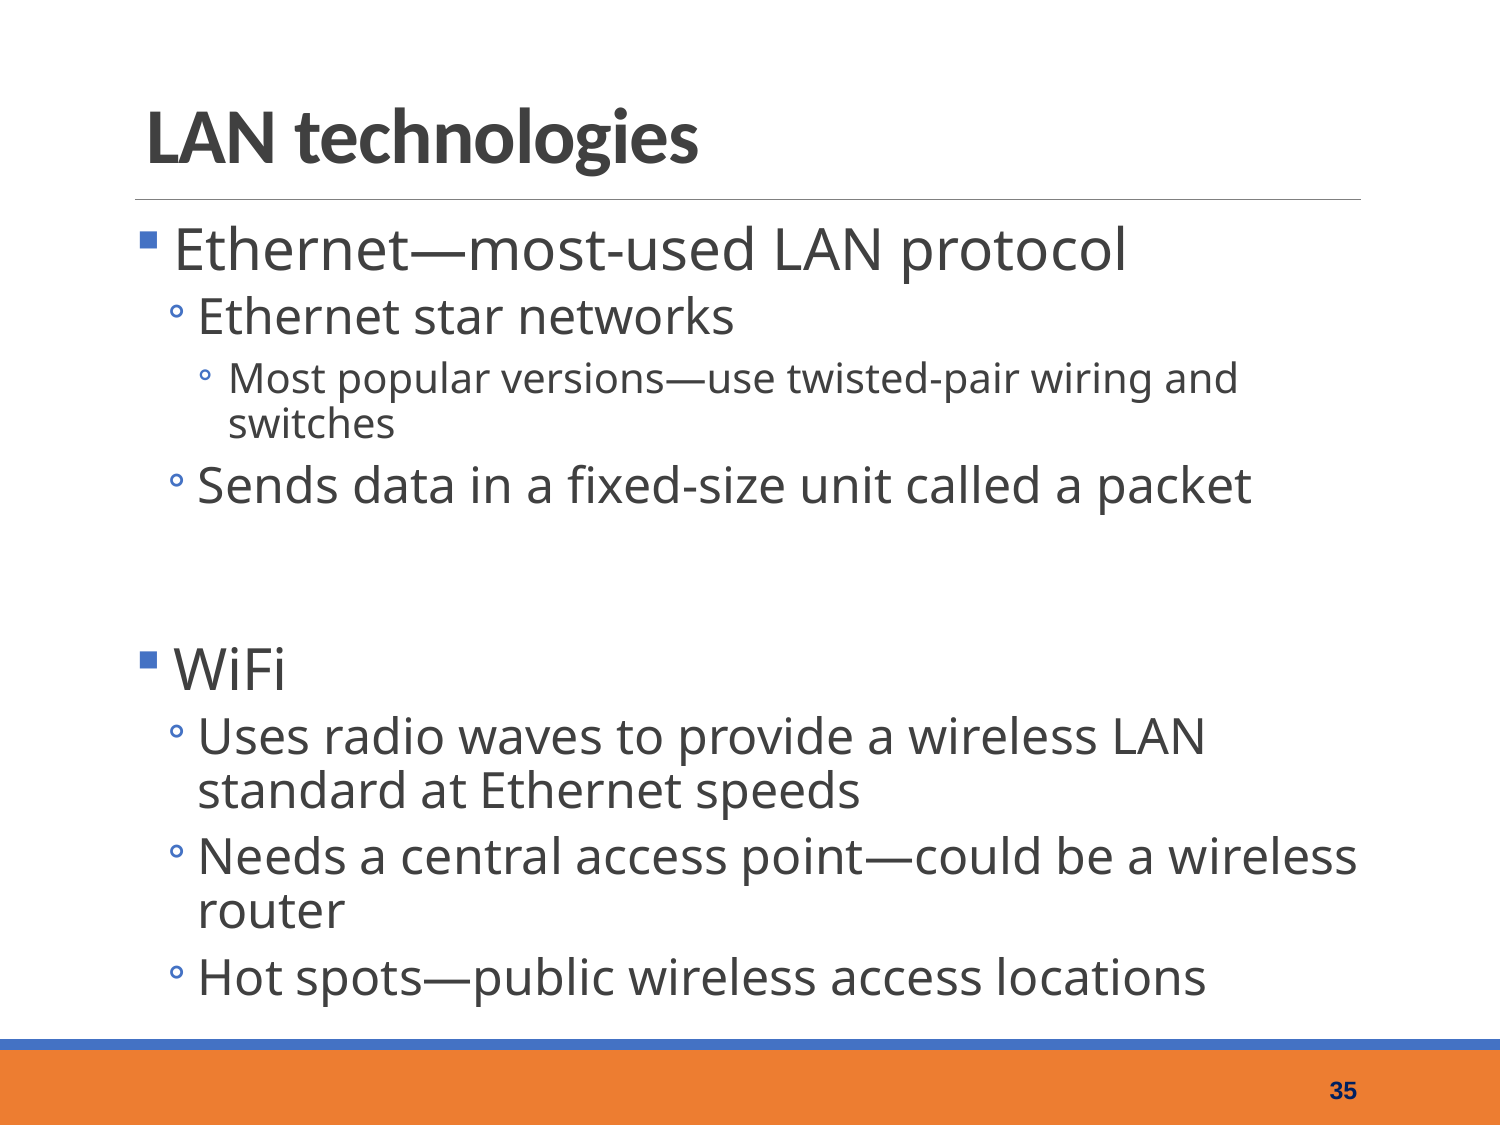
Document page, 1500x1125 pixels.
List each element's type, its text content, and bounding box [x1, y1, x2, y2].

list Ethernet—most-used LAN protocol Ethernet star networks Most popular versions—use twisted-pair wiring and switches Sends data in a fixed-size unit called a packet WiFi Uses radio waves to provide a wireless LAN standard at Ethernet speeds Needs a central access point—could be a wireless router Hot spots—public wireless access locations [135, 212, 1373, 1013]
title LAN technologies [131, 50, 1369, 188]
slide_number 35 [1257, 1059, 1373, 1120]
